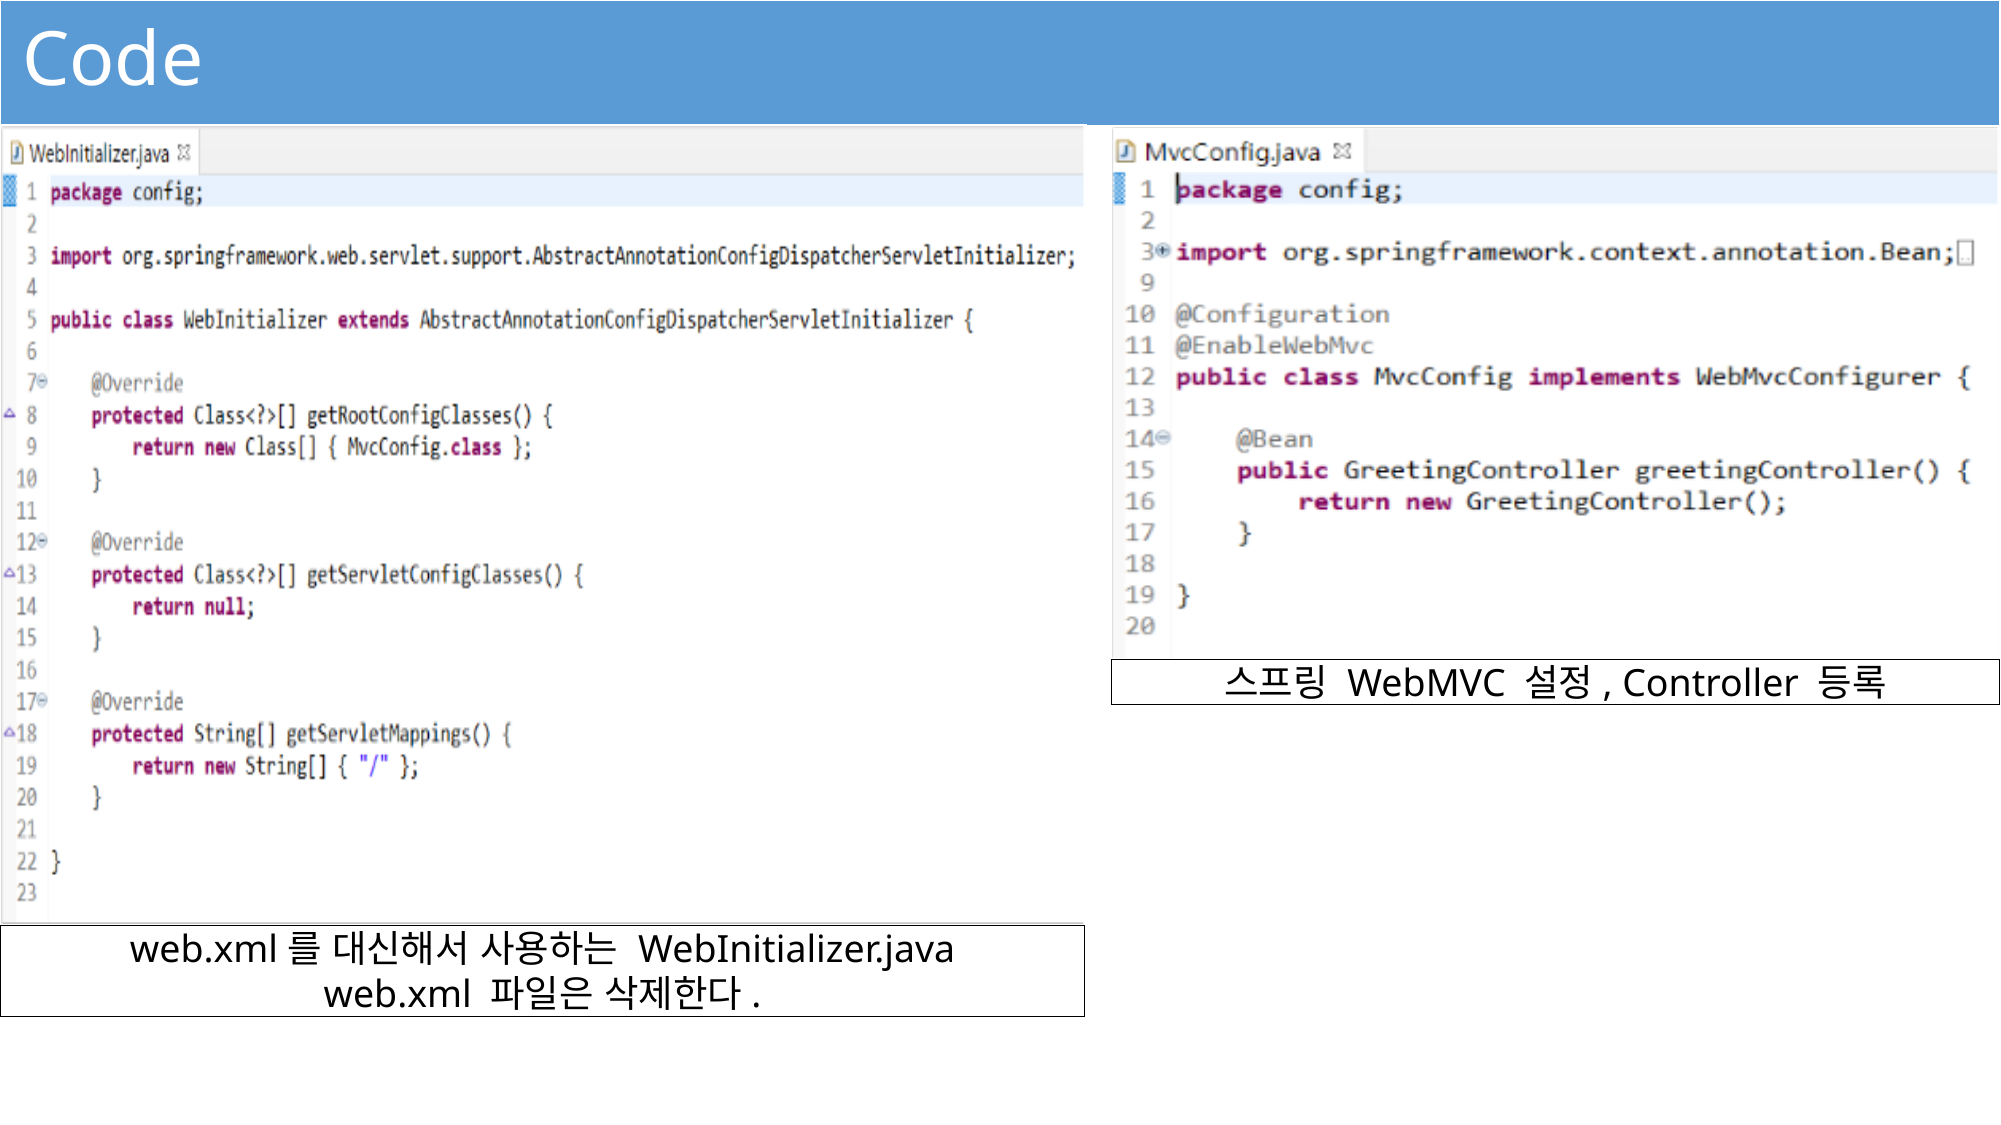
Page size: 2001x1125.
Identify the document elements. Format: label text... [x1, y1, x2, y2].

text_box [0, 0, 2000, 127]
picture [0, 125, 1085, 926]
text_box Code [22, 10, 1603, 117]
text_box web.xml를 대신해서 사용하는 WebInitializer.java web.xml 파일은 삭제한다. [0, 926, 1085, 1017]
picture [1111, 126, 2000, 660]
text_box 스프링 WebMVC 설정, Controller 등록 [1111, 660, 2000, 705]
